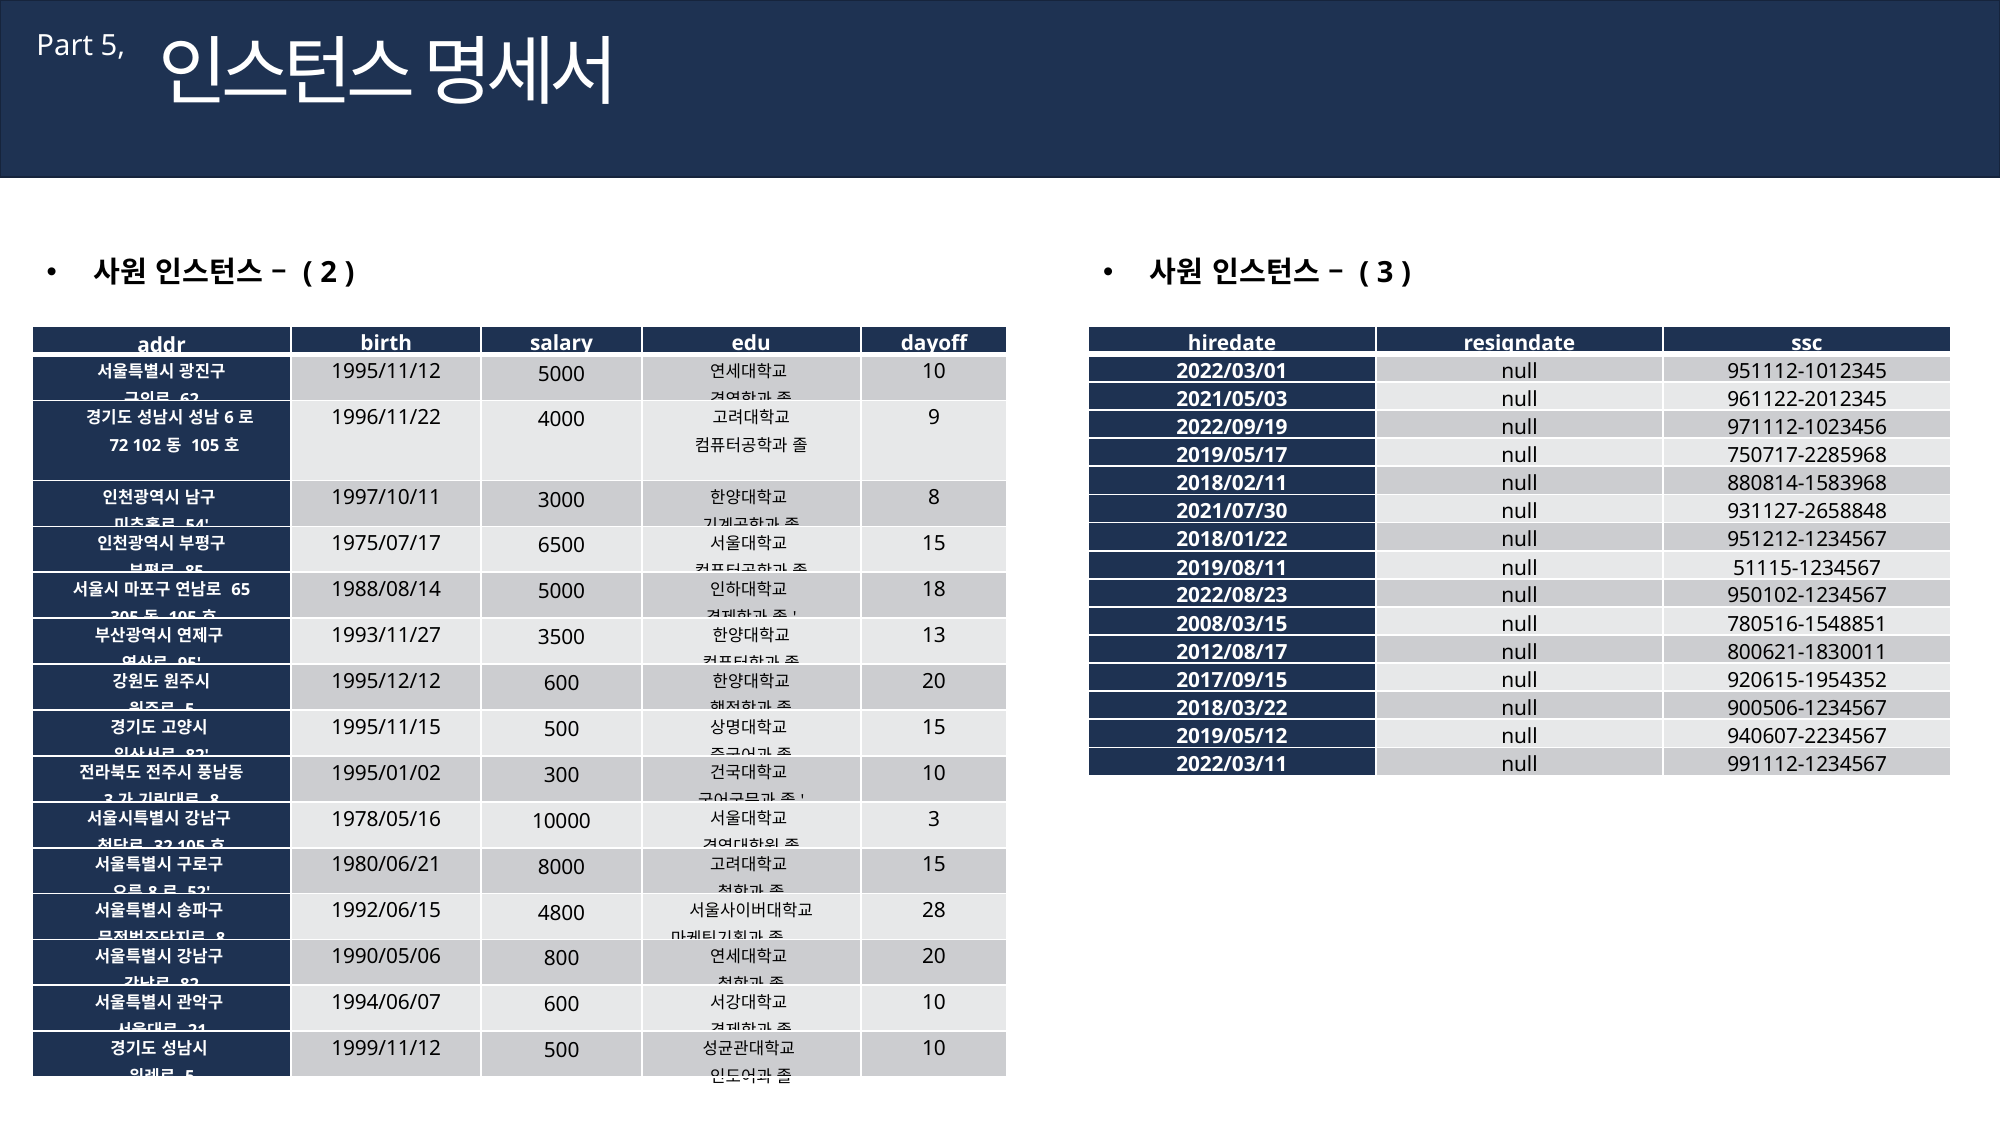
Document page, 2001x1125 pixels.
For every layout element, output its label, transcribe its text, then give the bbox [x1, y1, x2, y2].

table_cell 15 [862, 527, 1006, 571]
table_cell null [1377, 467, 1662, 494]
table_cell 전라북도 전주시 풍남동 3가 기린대로 8 [33, 757, 290, 801]
table_cell 서울특별시 구로구 오륜8로 52' [33, 849, 290, 893]
table_cell 인천광역시 남구 미추홀로 54' [33, 481, 290, 526]
table_cell 1975/07/17 [292, 527, 480, 571]
table_cell 971112-1023456 [1664, 411, 1950, 437]
table_cell null [1377, 664, 1662, 690]
table_cell 상명대학교 중국어과 졸 [643, 711, 860, 755]
table_cell 고려대학교 컴퓨터공학과 졸 [643, 401, 860, 480]
table_cell 2022/03/11 [1089, 748, 1375, 775]
table_cell 1996/11/22 [292, 401, 480, 480]
table_cell 1994/06/07 [292, 986, 480, 1030]
table_cell 2017/09/15 [1089, 664, 1375, 690]
table_cell 부산광역시 연제구 연산로 95' [33, 619, 290, 663]
table_cell 서울사이버대학교 마케팅기획과 졸 [643, 894, 860, 939]
table_cell 서울특별시 관악구 서울대로 21 [33, 986, 290, 1030]
table_cell 15 [862, 711, 1006, 755]
table_cell 성균관대학교 인도어과 졸 [643, 1032, 860, 1076]
table_cell null [1377, 523, 1662, 550]
table_cell 2008/03/15 [1089, 608, 1375, 634]
table_cell 2019/05/12 [1089, 720, 1375, 747]
table_cell 951212-1234567 [1664, 523, 1950, 550]
table_cell 1990/05/06 [292, 940, 480, 984]
table_cell 고려대학교 철학과 졸 [643, 849, 860, 893]
table_cell 2022/03/01 [1089, 357, 1375, 381]
table_cell 940607-2234567 [1664, 720, 1950, 747]
text_box 인스턴스 명세서 [143, 16, 1178, 122]
table_cell 18 [862, 573, 1006, 617]
table_cell 건국대학교 국어국문과 졸' [643, 757, 860, 801]
table_cell 920615-1954352 [1664, 664, 1950, 690]
table_cell 6500 [482, 527, 641, 571]
text_box 사원 인스턴스 – ( 2 ) [31, 246, 417, 297]
table_cell 1995/11/15 [292, 711, 480, 755]
text_box 사원 인스턴스 – ( 3 ) [1088, 246, 1473, 296]
table_cell null [1377, 748, 1662, 775]
table_cell 13 [862, 619, 1006, 663]
table_header edu [643, 327, 860, 352]
table_cell 9 [862, 401, 1006, 480]
table_cell 경기도 성남시 성남6로 72 102동 105호 [33, 401, 290, 480]
table_cell 950102-1234567 [1664, 580, 1950, 606]
table_header hiredate [1089, 327, 1375, 351]
table_cell 경기도 고양시 일산서로 82' [33, 711, 290, 755]
table_cell 20 [862, 665, 1006, 709]
table_cell 서울시특별시 강남구 청담로 32 105호 [33, 803, 290, 847]
table_header dayoff [862, 327, 1006, 352]
table_cell 300 [482, 757, 641, 801]
table_cell 인천광역시 부평구 부평로 85 [33, 527, 290, 571]
table_cell 연세대학교 경영학과 졸 [643, 357, 860, 400]
table_cell 강원도 원주시 원주로 5 [33, 665, 290, 709]
table_cell 서울특별시 강남구 강남로 82 [33, 940, 290, 984]
table_cell 5000 [482, 573, 641, 617]
table_cell 10 [862, 757, 1006, 801]
table_cell 10 [862, 357, 1006, 400]
table_cell 인하대학교 경제학과 졸' [643, 573, 860, 617]
table_header salary [482, 327, 641, 352]
table_cell 780516-1548851 [1664, 608, 1950, 634]
table_cell 2022/08/23 [1089, 580, 1375, 606]
table_cell 880814-1583968 [1664, 467, 1950, 494]
table_cell null [1377, 720, 1662, 747]
table_cell 961122-2012345 [1664, 383, 1950, 409]
table_cell 10 [862, 986, 1006, 1030]
table_cell 4800 [482, 894, 641, 939]
table_cell 600 [482, 665, 641, 709]
text_box [0, 0, 2000, 178]
table_cell 51115-1234567 [1664, 552, 1950, 578]
table_cell null [1377, 357, 1662, 381]
table_cell 991112-1234567 [1664, 748, 1950, 775]
table_cell 1999/11/12 [292, 1032, 480, 1076]
table_cell 한양대학교 행정학과 졸 [643, 665, 860, 709]
table_cell 1992/06/15 [292, 894, 480, 939]
table_cell 한양대학교 기계공학과 졸 [643, 481, 860, 526]
table_cell 서울특별시 광진구 구의로 62 [33, 357, 290, 400]
table_cell 2021/07/30 [1089, 495, 1375, 522]
table_cell null [1377, 692, 1662, 718]
table_cell null [1377, 439, 1662, 465]
table_cell 3500 [482, 619, 641, 663]
table_cell 서강대학교 경제학과 졸 [643, 986, 860, 1030]
table_cell 28 [862, 894, 1006, 939]
table_cell 500 [482, 711, 641, 755]
table_header resigndate [1377, 327, 1662, 351]
table_cell null [1377, 636, 1662, 662]
table_cell 5000 [482, 357, 641, 400]
table_cell 1993/11/27 [292, 619, 480, 663]
table_cell 2018/02/11 [1089, 467, 1375, 494]
table_cell 2021/05/03 [1089, 383, 1375, 409]
table_cell 1995/12/12 [292, 665, 480, 709]
table_cell 15 [862, 849, 1006, 893]
table_cell 1980/06/21 [292, 849, 480, 893]
table_cell 800621-1830011 [1664, 636, 1950, 662]
table_cell 1988/08/14 [292, 573, 480, 617]
table_cell null [1377, 411, 1662, 437]
table_cell 750717-2285968 [1664, 439, 1950, 465]
table_cell 2019/08/11 [1089, 552, 1375, 578]
table_cell 1978/05/16 [292, 803, 480, 847]
table_cell 8000 [482, 849, 641, 893]
table_cell null [1377, 608, 1662, 634]
table_cell 600 [482, 986, 641, 1030]
table_cell 931127-2658848 [1664, 495, 1950, 522]
table_cell 서울대학교 컴퓨터공학과 졸 [643, 527, 860, 571]
table_cell 2018/03/22 [1089, 692, 1375, 718]
table_cell 한양대학교 컴퓨터학과 졸 [643, 619, 860, 663]
table_cell null [1377, 495, 1662, 522]
table_cell 3 [862, 803, 1006, 847]
table_cell 8 [862, 481, 1006, 526]
table_cell 3000 [482, 481, 641, 526]
table_cell 800 [482, 940, 641, 984]
table_cell 서울특별시 송파구 문정법조단지로 8 [33, 894, 290, 939]
table_cell 951112-1012345 [1664, 357, 1950, 381]
table_header ssc [1664, 327, 1950, 351]
table_header birth [292, 327, 480, 352]
table_cell 900506-1234567 [1664, 692, 1950, 718]
table_cell 서울대학교 경영대학원 졸 [643, 803, 860, 847]
table_cell 2019/05/17 [1089, 439, 1375, 465]
table_cell null [1377, 383, 1662, 409]
table_cell 10 [862, 1032, 1006, 1076]
table_cell 20 [862, 940, 1006, 984]
table_cell 1997/10/11 [292, 481, 480, 526]
table_cell 2022/09/19 [1089, 411, 1375, 437]
table_cell 1995/11/12 [292, 357, 480, 400]
table_cell 4000 [482, 401, 641, 480]
table_cell 연세대학교 철학과 졸 [643, 940, 860, 984]
text_box Part 5, [21, 19, 148, 69]
table_header addr [33, 327, 290, 352]
table_cell 경기도 성남시 위례로 5 [33, 1032, 290, 1076]
table_cell 2018/01/22 [1089, 523, 1375, 550]
table_cell null [1377, 552, 1662, 578]
table_cell null [1377, 580, 1662, 606]
table_cell 10000 [482, 803, 641, 847]
table_cell 서울시 마포구 연남로 65 305동 105호 [33, 573, 290, 617]
table_cell 1995/01/02 [292, 757, 480, 801]
table_cell 500 [482, 1032, 641, 1076]
table_cell 2012/08/17 [1089, 636, 1375, 662]
